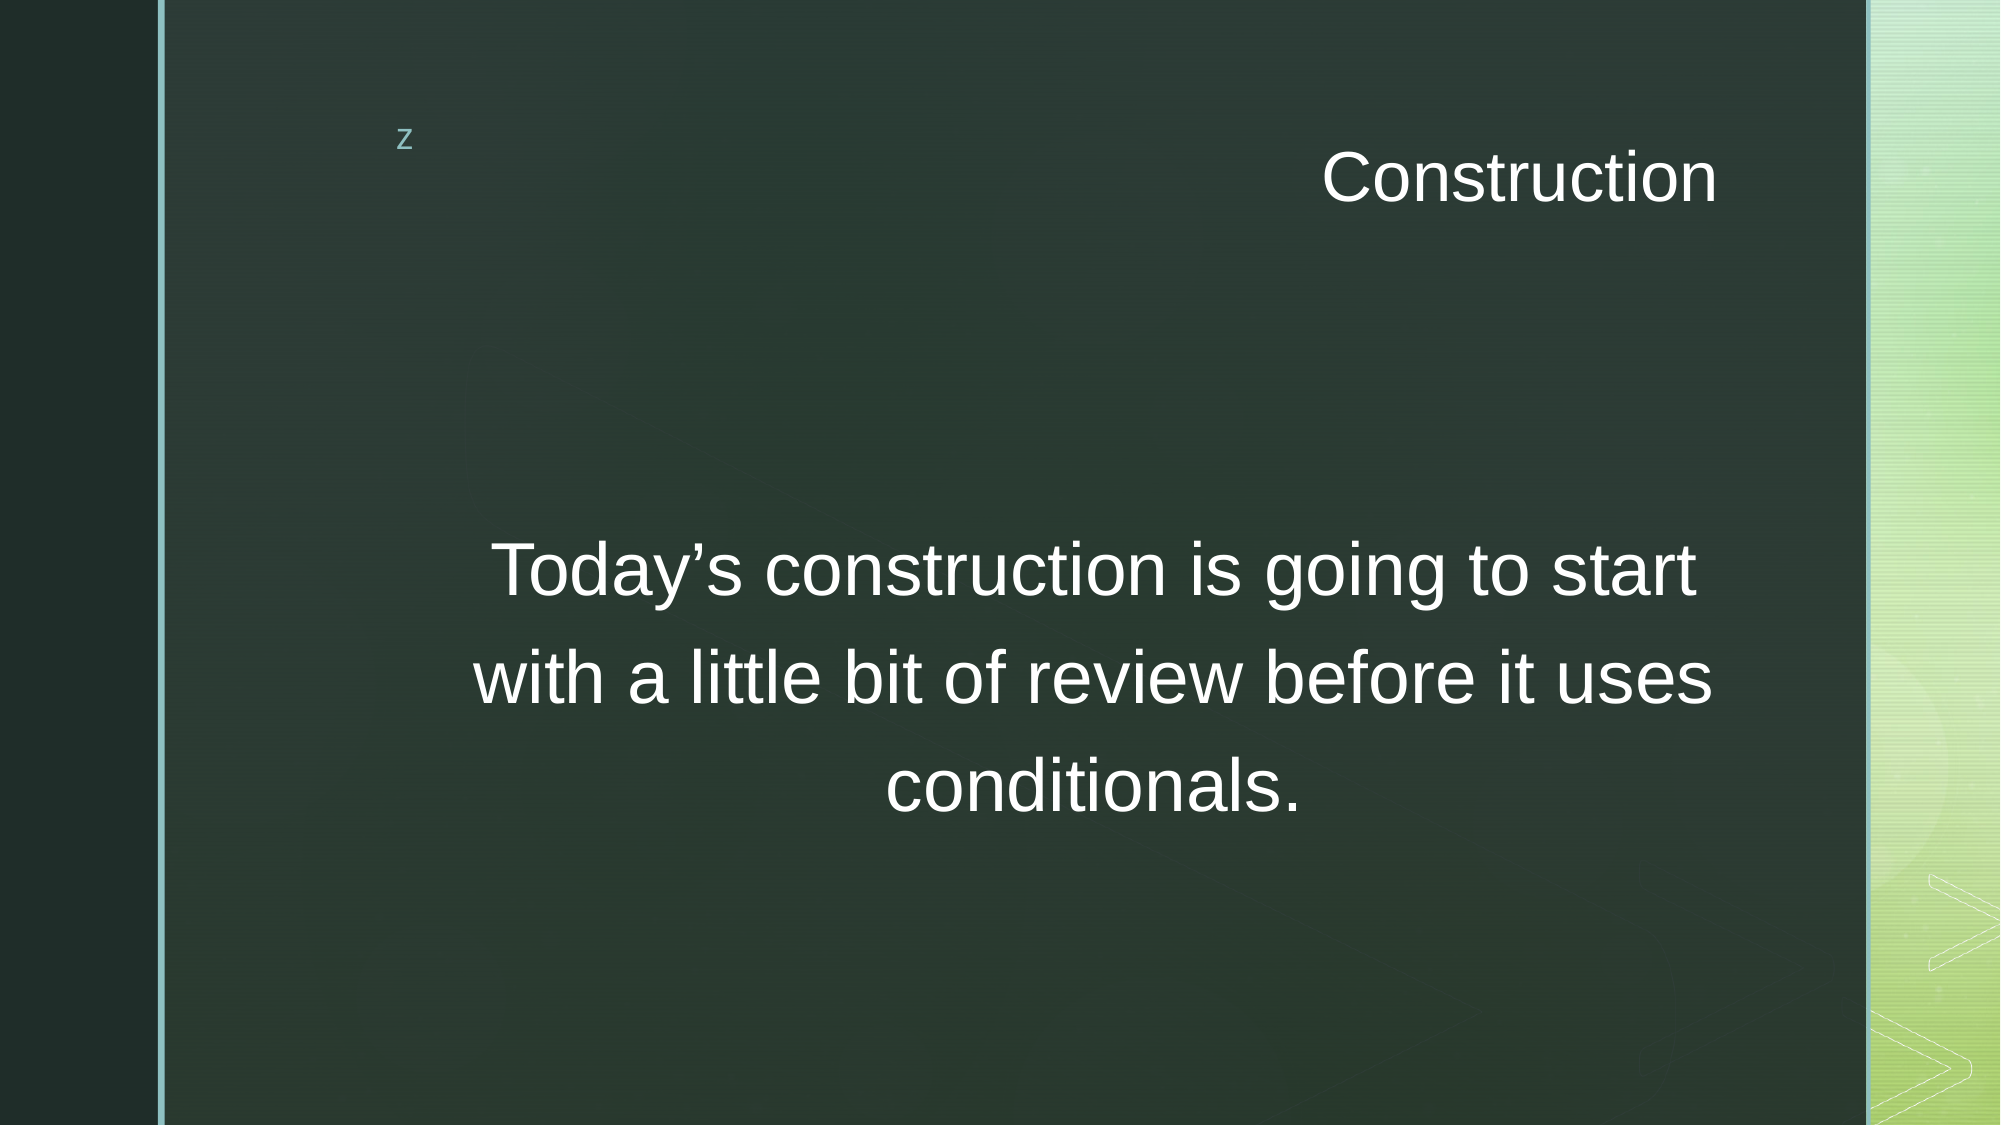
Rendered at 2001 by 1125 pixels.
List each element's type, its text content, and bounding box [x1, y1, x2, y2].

list Today’s construction is going to start with a little bit of review before it uses conditionals. [454, 336, 1734, 993]
picture [1871, 0, 2001, 1125]
title Construction [428, 132, 1734, 310]
